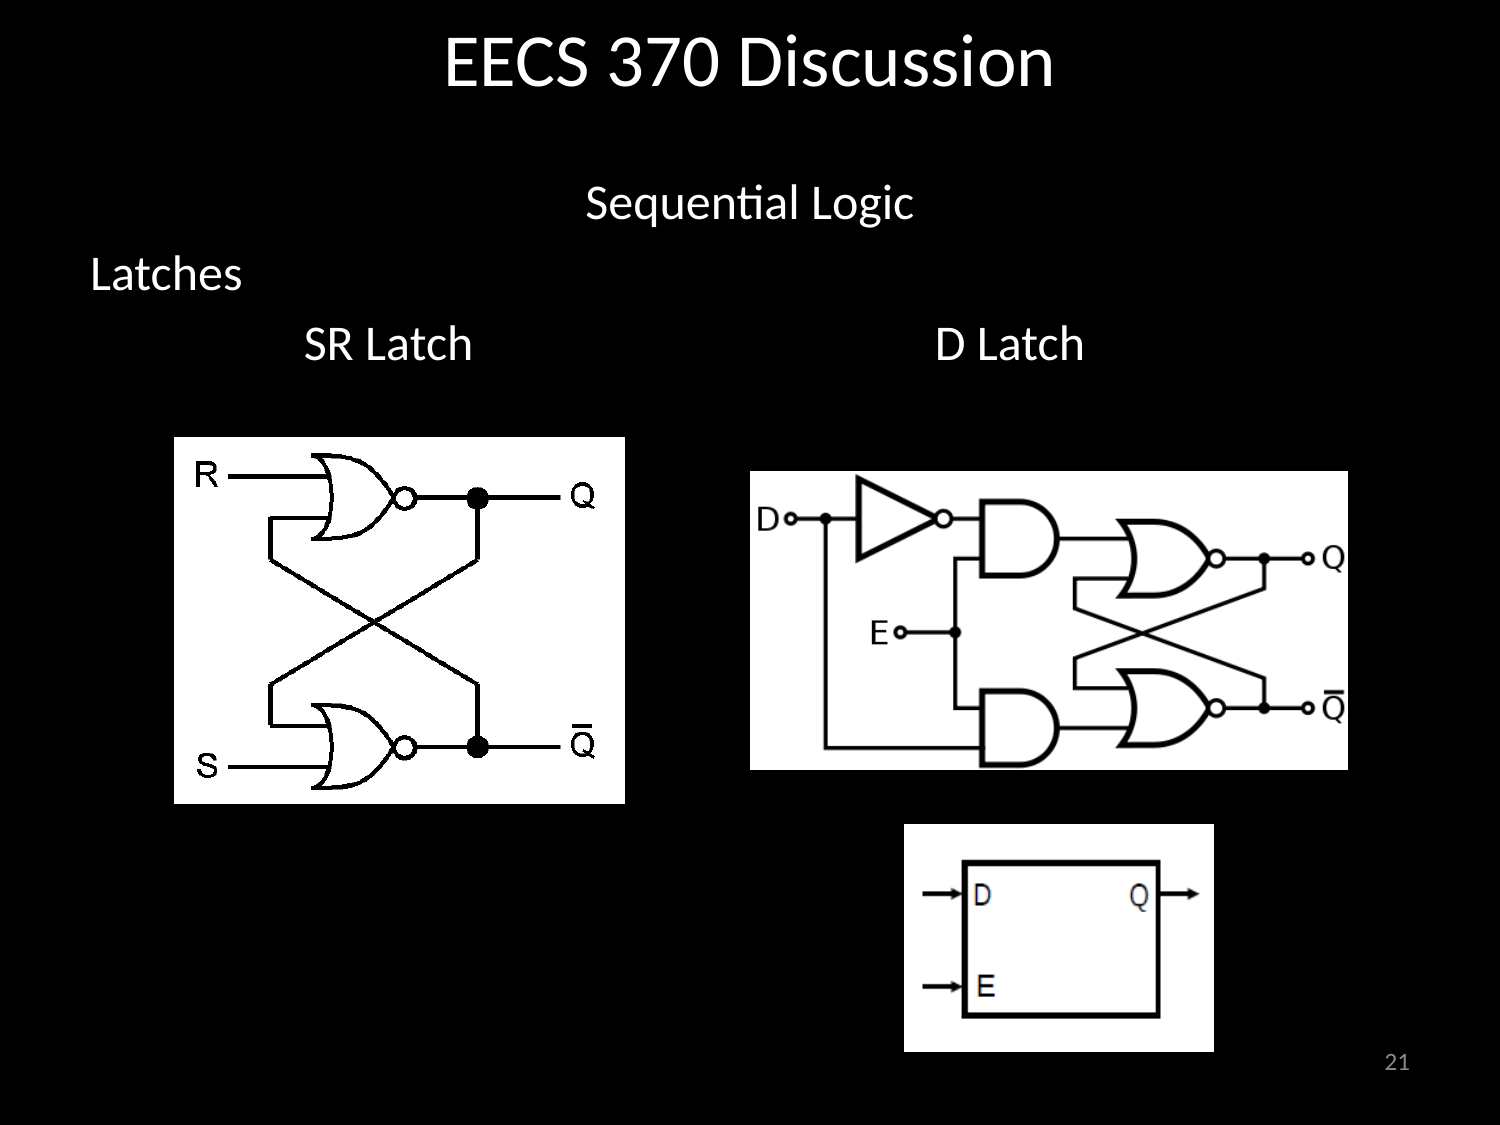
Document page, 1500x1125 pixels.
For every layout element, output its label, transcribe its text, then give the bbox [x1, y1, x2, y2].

picture [904, 824, 1215, 1052]
picture [749, 470, 1348, 771]
list Sequential Logic Latches SR Latch D Latch [75, 162, 1425, 1050]
picture [174, 437, 626, 804]
slide_number 21 [1074, 1030, 1425, 1091]
title EECS 370 Discussion [75, 0, 1425, 150]
